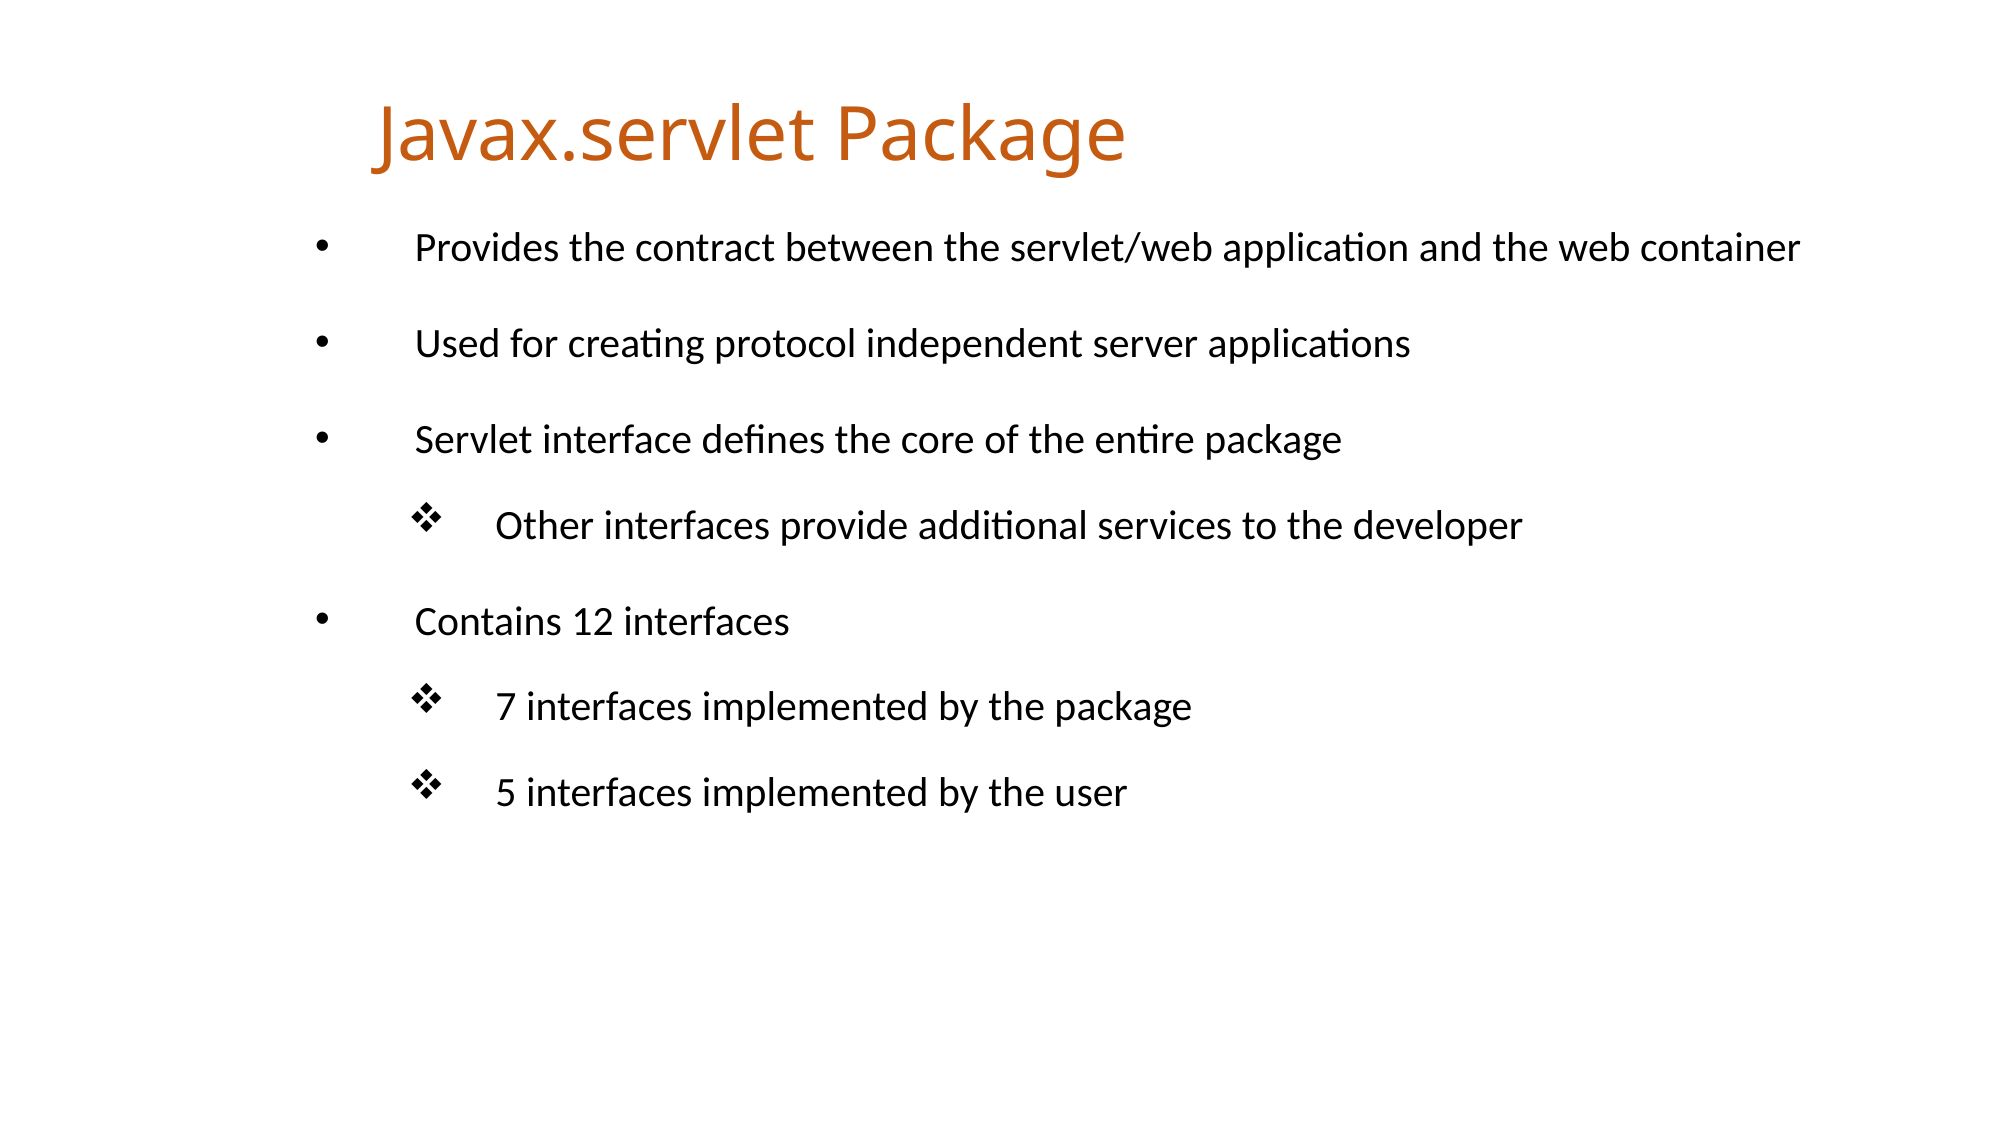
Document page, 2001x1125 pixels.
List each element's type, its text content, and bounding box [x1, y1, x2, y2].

list Provides the contract between the servlet/web application and the web container Used for creating protocol independent server applications Servlet interface defines the core of the entire package Other interfaces provide additional services to the developer Contains 12 interfaces 7 interfaces implemented by the package 5 interfaces implemented by the user [300, 187, 2000, 1057]
text_box Javax.servlet Package [362, 78, 1638, 190]
